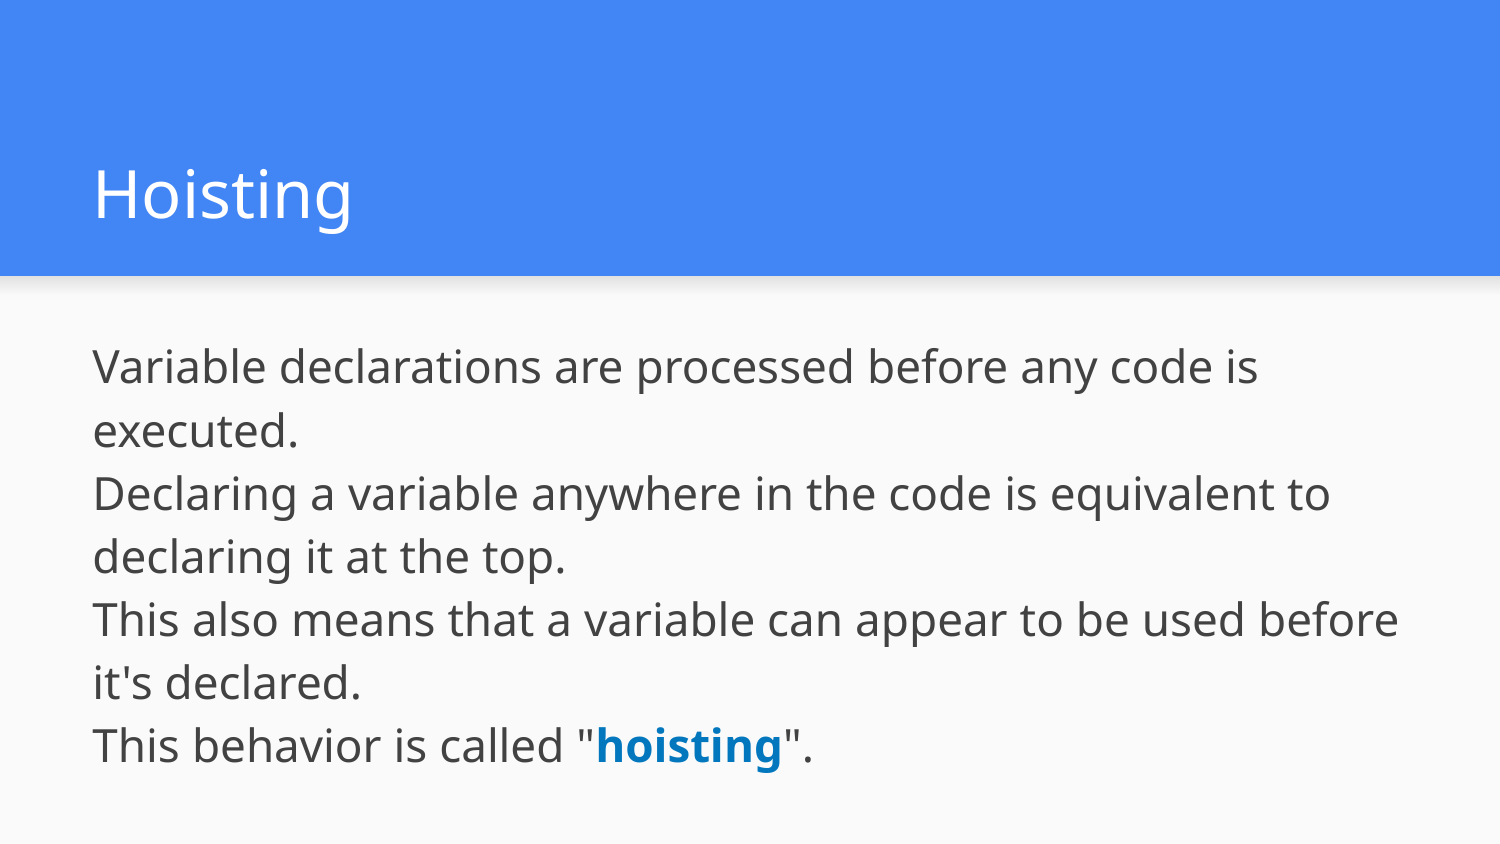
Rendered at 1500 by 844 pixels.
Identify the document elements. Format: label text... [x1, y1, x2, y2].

list Variable declarations are processed before any code is executed. Declaring a variable anywhere in the code is equivalent to declaring it at the top. This also means that a variable can appear to be used before it's declared. This behavior is called "hoisting". [77, 314, 1427, 760]
title Hoisting [77, 121, 1427, 248]
